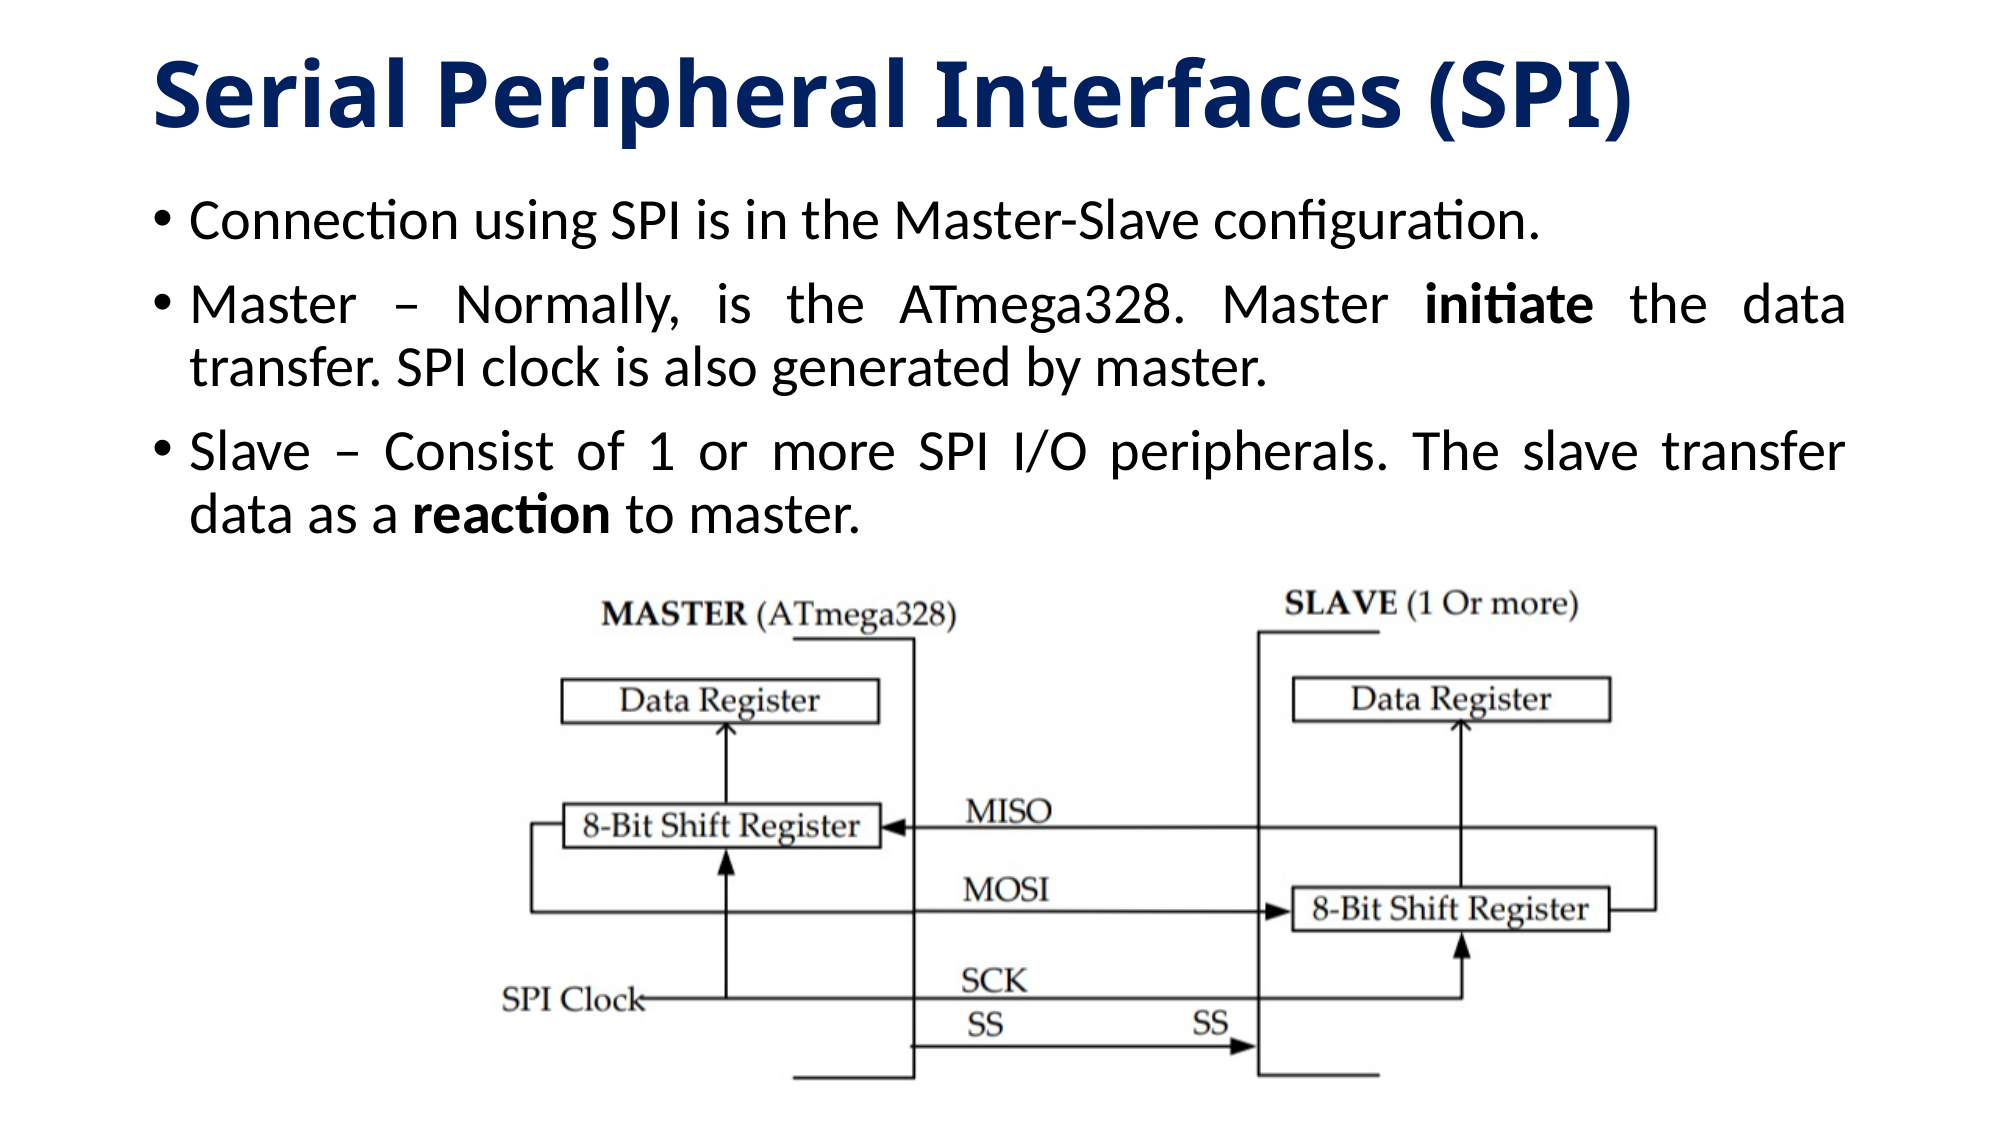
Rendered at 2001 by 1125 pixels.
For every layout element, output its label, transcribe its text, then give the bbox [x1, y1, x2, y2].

picture [306, 560, 1694, 1082]
title Serial Peripheral Interfaces (SPI) [137, 13, 1863, 181]
list Connection using SPI is in the Master-Slave configuration. Master – Normally, is the ATmega328. Master initiate the data transfer. SPI clock is also generated by master. Slave – Consist of 1 or more SPI I/O peripherals. The slave transfer data as a reaction to master. [137, 181, 1863, 896]
